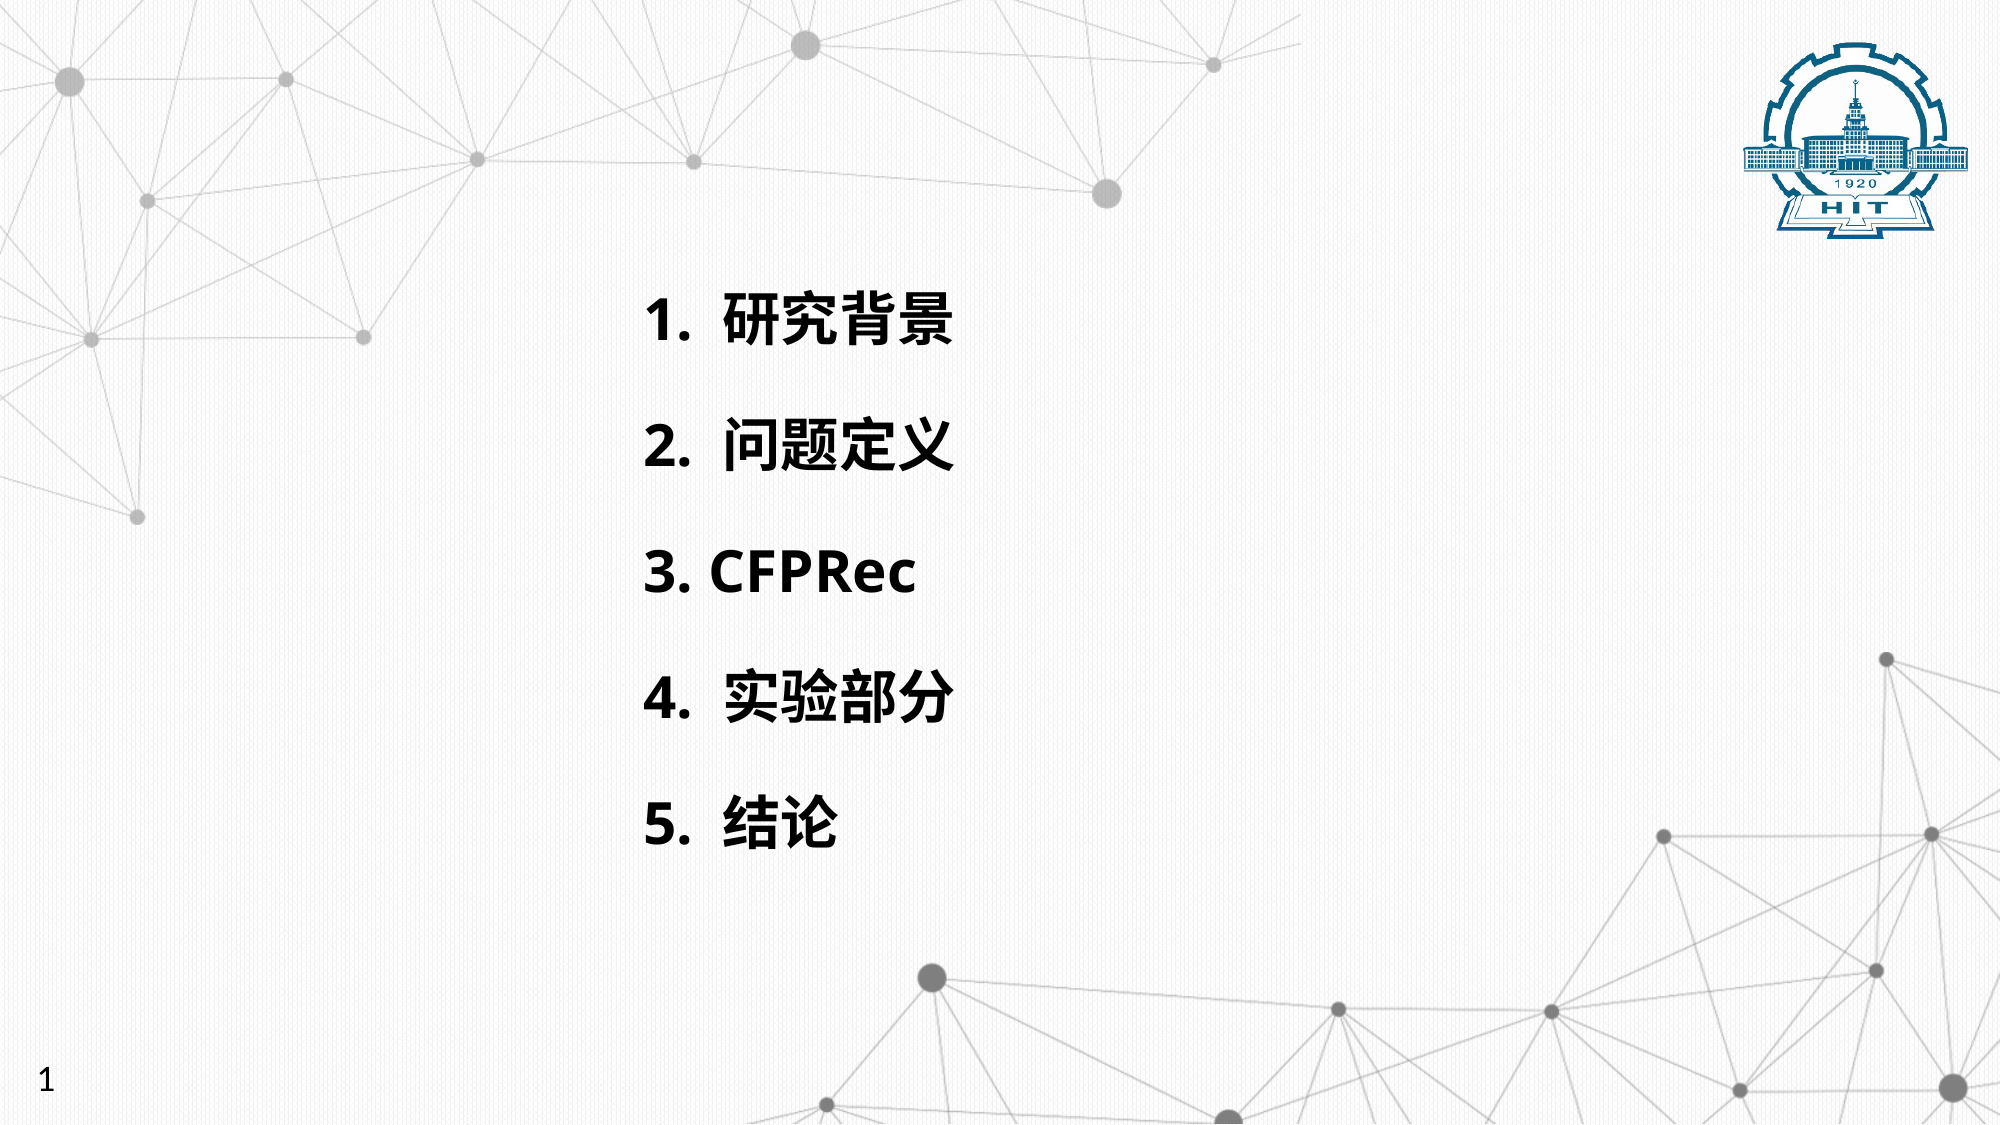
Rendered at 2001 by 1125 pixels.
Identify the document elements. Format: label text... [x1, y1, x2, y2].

picture [1740, 26, 1970, 256]
text_box 1 [21, 1046, 71, 1106]
picture [739, 652, 2000, 1124]
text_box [0, 0, 1301, 525]
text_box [628, 525, 1301, 865]
